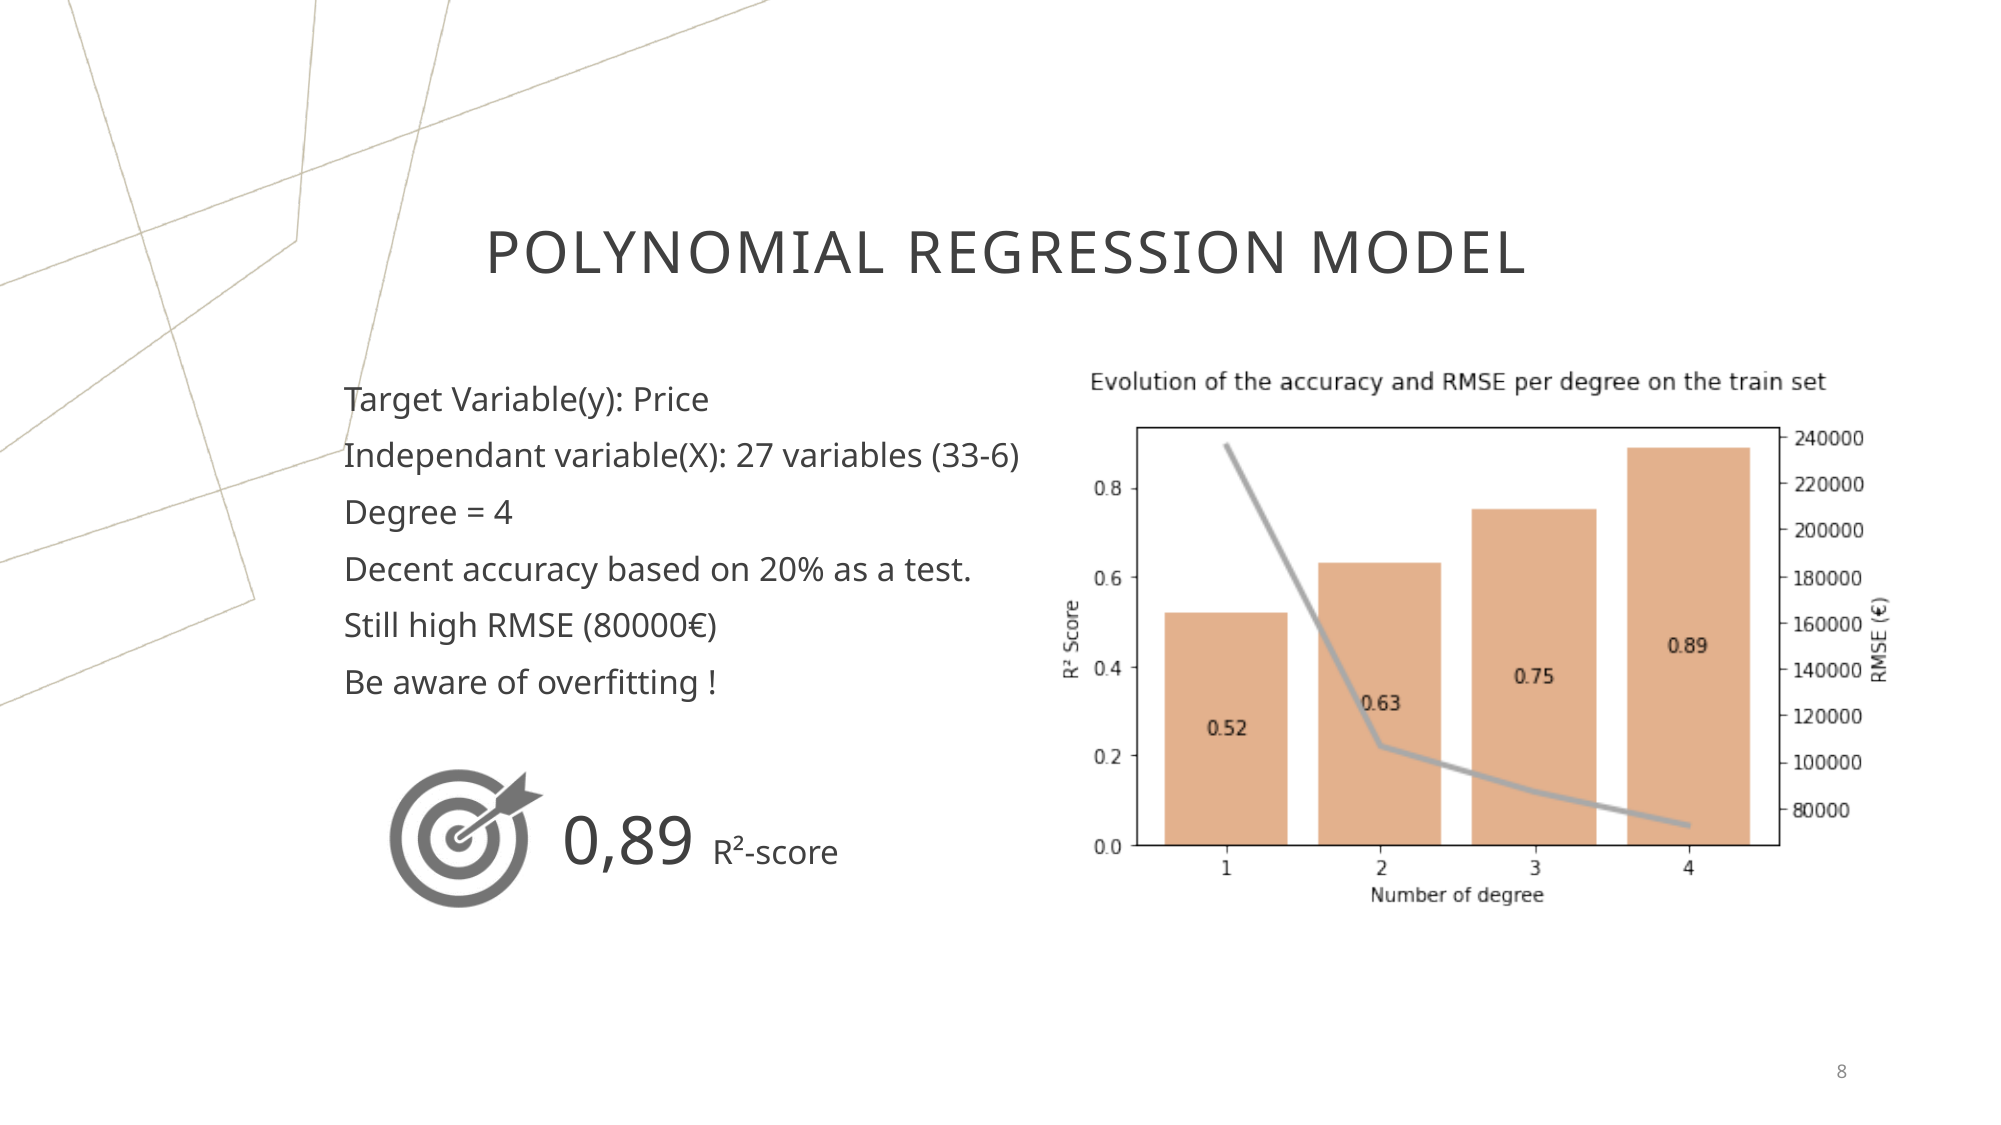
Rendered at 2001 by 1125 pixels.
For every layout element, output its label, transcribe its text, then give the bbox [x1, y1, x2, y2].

picture [1052, 358, 1904, 918]
text_box Target Variable(y): Price Independant variable(X): 27 variables (33-6) Degree = 4 Decent accuracy based on 20% as a test. Still high RMSE (80000€) Be aware of overfitting ! [328, 374, 1042, 747]
picture [0, 0, 803, 971]
title polynomial regression model [232, 146, 1780, 364]
text_box 0,89 R²-score [588, 790, 948, 886]
slide_number 8 [1755, 1042, 1863, 1103]
